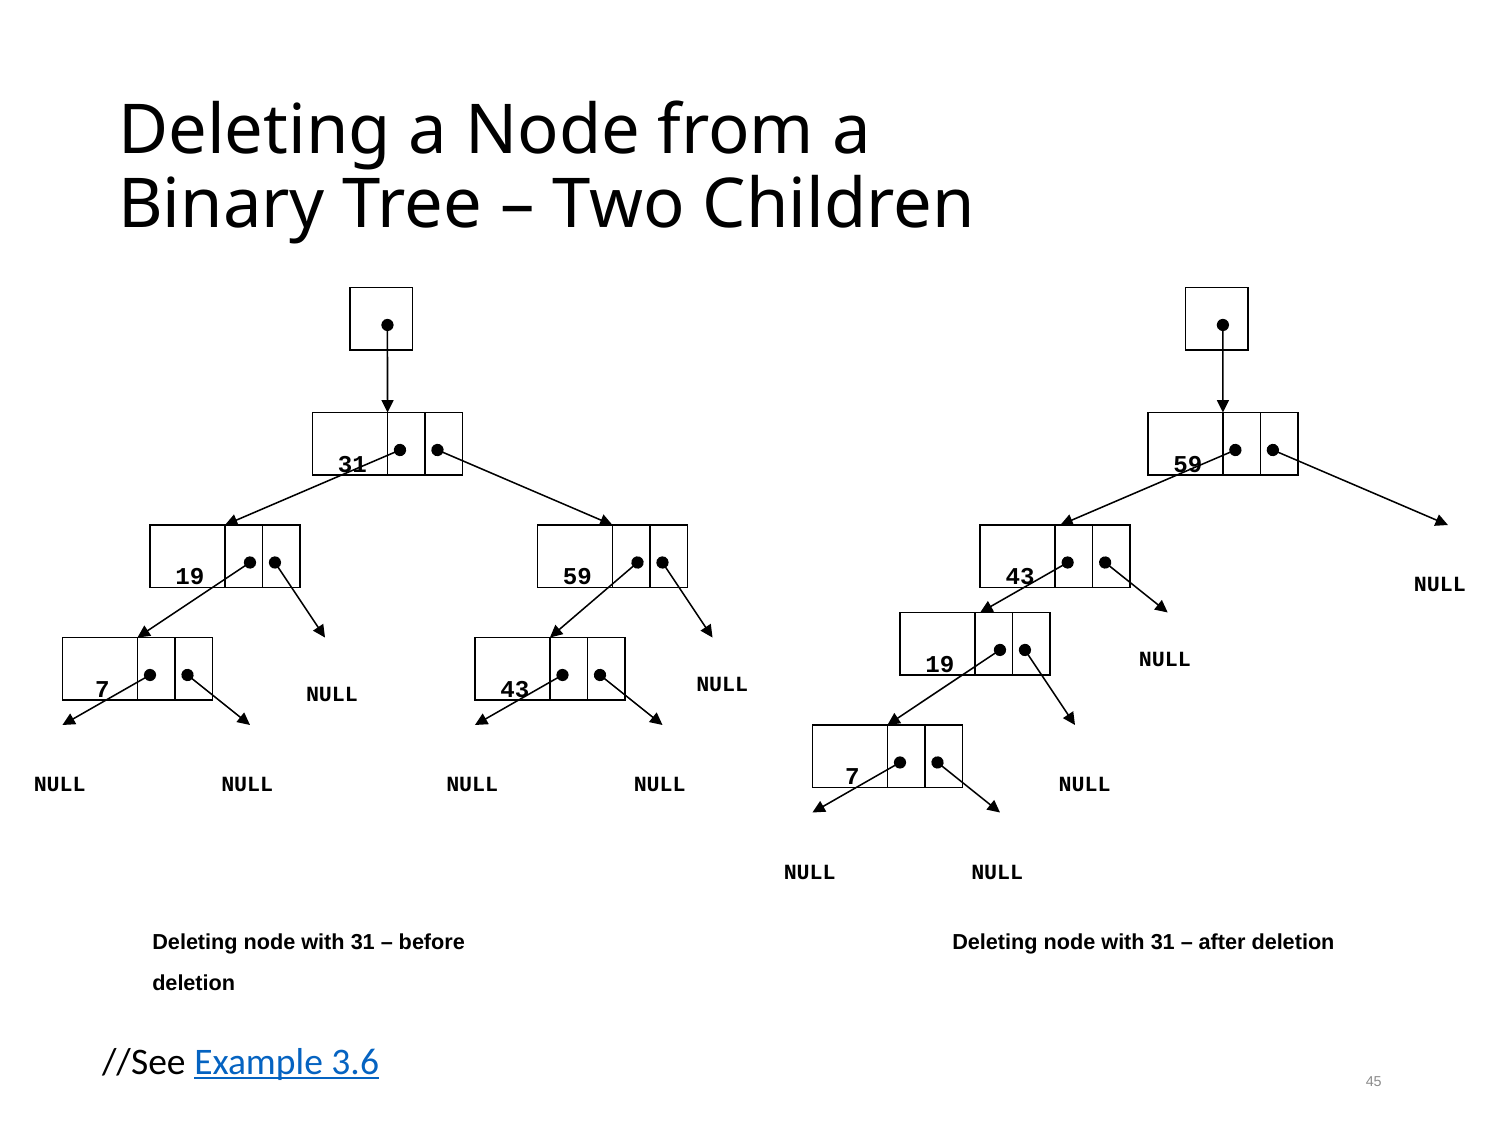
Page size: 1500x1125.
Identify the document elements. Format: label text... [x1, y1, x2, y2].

text_box [549, 637, 588, 700]
text_box [431, 443, 613, 526]
text_box [220, 556, 257, 583]
text_box NULL [681, 637, 764, 704]
text_box [1266, 443, 1448, 526]
text_box [1093, 524, 1131, 588]
title Deleting a Node from a Binary Tree – Two Children [103, 59, 1397, 278]
text_box [549, 597, 598, 638]
text_box NULL [1399, 537, 1481, 604]
text_box [125, 684, 137, 700]
text_box [137, 637, 175, 700]
text_box 59 [548, 525, 607, 597]
text_box 43 [990, 525, 1050, 597]
text_box [382, 412, 387, 457]
text_box [925, 724, 963, 788]
text_box [137, 597, 199, 638]
text_box [349, 287, 413, 350]
text_box [1222, 412, 1261, 475]
text_box [62, 637, 80, 700]
text_box [607, 556, 644, 589]
text_box [931, 756, 1000, 813]
text_box NULL [956, 824, 1039, 891]
text_box [1147, 412, 1158, 475]
text_box [545, 684, 549, 700]
text_box [175, 637, 213, 700]
text_box [656, 556, 713, 637]
text_box [474, 637, 485, 700]
text_box [382, 457, 387, 475]
text_box [387, 412, 425, 475]
text_box [975, 612, 1013, 675]
text_box [225, 482, 323, 526]
text_box NULL [1043, 737, 1126, 804]
slide_number 45 [1059, 1042, 1397, 1103]
text_box Deleting node with 31 – after deletion [937, 899, 1353, 956]
text_box [970, 643, 1007, 671]
text_box [650, 524, 688, 588]
text_box [1216, 318, 1230, 413]
text_box [268, 556, 325, 638]
text_box NULL [291, 646, 374, 713]
text_box [607, 526, 612, 587]
text_box [312, 412, 323, 475]
text_box [980, 556, 1074, 612]
text_box NULL [206, 737, 289, 804]
text_box [593, 668, 663, 725]
text_box [1261, 412, 1298, 475]
text_box [62, 668, 157, 725]
text_box [381, 318, 394, 413]
text_box 59 [1158, 412, 1218, 485]
text_box [887, 724, 925, 788]
text_box [812, 724, 887, 788]
text_box [812, 756, 907, 813]
text_box 19 [910, 612, 970, 685]
text_box 7 [80, 637, 125, 710]
text_box NULL [618, 737, 701, 804]
text_box [545, 637, 549, 684]
text_box [1218, 412, 1222, 456]
text_box [899, 612, 910, 675]
text_box 43 [485, 637, 545, 710]
text_box [1013, 612, 1050, 675]
text_box NULL [1124, 612, 1206, 679]
text_box NULL [768, 824, 851, 891]
text_box [887, 685, 948, 725]
text_box [1218, 457, 1222, 475]
text_box [980, 524, 1055, 588]
text_box [588, 637, 625, 700]
text_box //See Example 3.6 [87, 1029, 425, 1090]
text_box 19 [160, 525, 220, 597]
text_box 31 [323, 412, 382, 485]
text_box [149, 524, 225, 588]
text_box [225, 524, 263, 588]
text_box [425, 412, 463, 475]
text_box NULL [431, 737, 514, 804]
text_box [125, 637, 137, 688]
text_box [1185, 287, 1248, 350]
text_box 7 [830, 725, 875, 797]
text_box [970, 612, 975, 669]
text_box [537, 524, 598, 588]
text_box [474, 668, 569, 725]
text_box [1099, 556, 1168, 613]
text_box [1018, 643, 1075, 725]
text_box [263, 524, 300, 588]
text_box [612, 524, 650, 588]
text_box [181, 668, 250, 725]
text_box [1060, 483, 1158, 526]
text_box Deleting node with 31 – before deletion [137, 899, 553, 997]
text_box NULL [18, 737, 101, 804]
text_box [1218, 443, 1242, 458]
text_box [382, 443, 407, 458]
text_box [1055, 524, 1093, 588]
